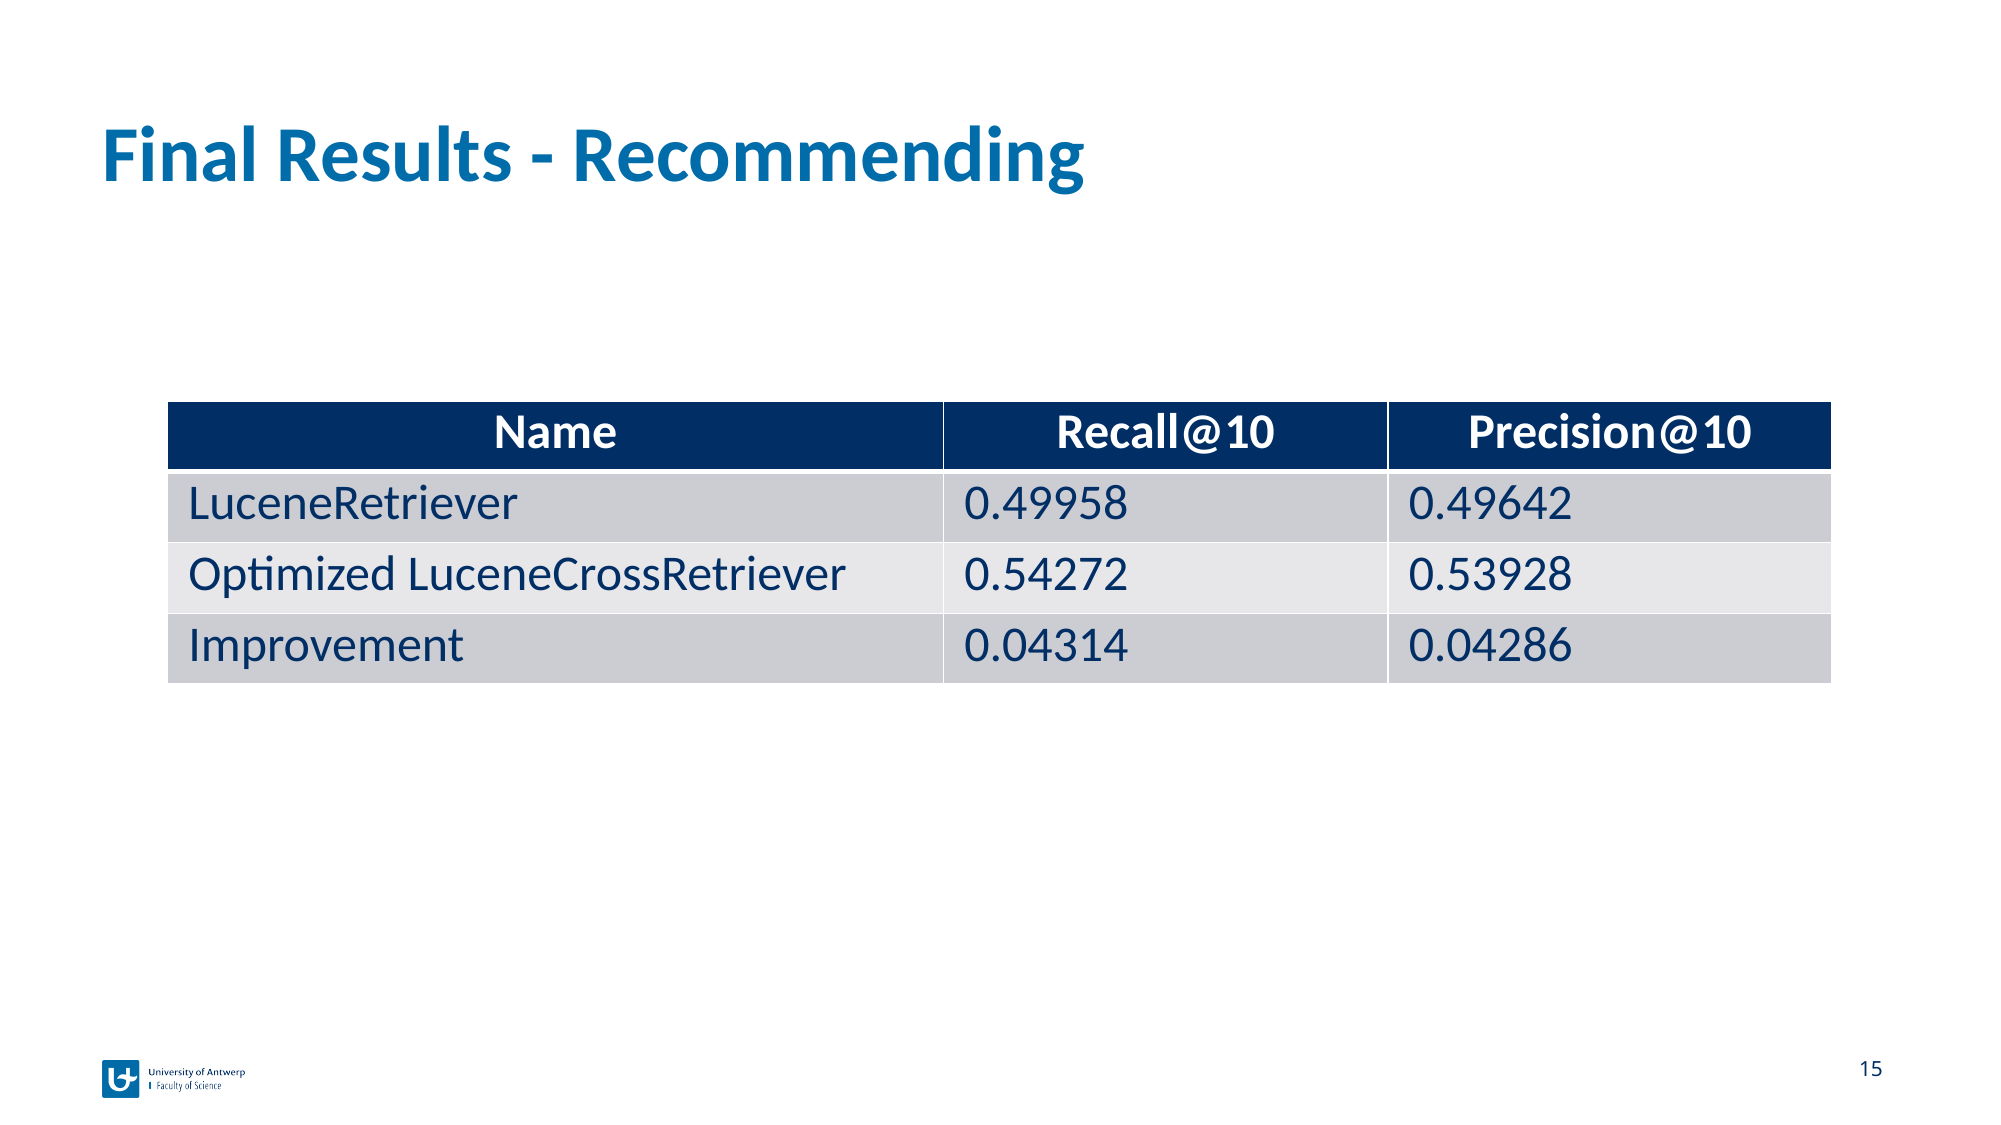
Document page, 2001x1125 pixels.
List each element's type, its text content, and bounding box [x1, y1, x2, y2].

table_header Recall@10 [944, 402, 1387, 469]
table_cell 0.49958 [944, 474, 1387, 542]
slide_number 15 [1463, 1039, 1898, 1100]
table_cell Improvement [168, 614, 943, 683]
table_header Name [168, 402, 943, 469]
table_cell 0.54272 [944, 543, 1387, 613]
table_cell 0.53928 [1389, 543, 1831, 613]
table_cell LuceneRetriever [168, 474, 943, 542]
table_cell 0.04286 [1389, 614, 1831, 683]
table_header Precision@10 [1389, 402, 1831, 469]
table_cell Optimized LuceneCrossRetriever [168, 543, 943, 613]
table_cell 0.49642 [1389, 474, 1831, 542]
picture [102, 1060, 245, 1098]
table_cell 0.04314 [944, 614, 1387, 683]
title Final Results - Recommending [102, 101, 1898, 232]
